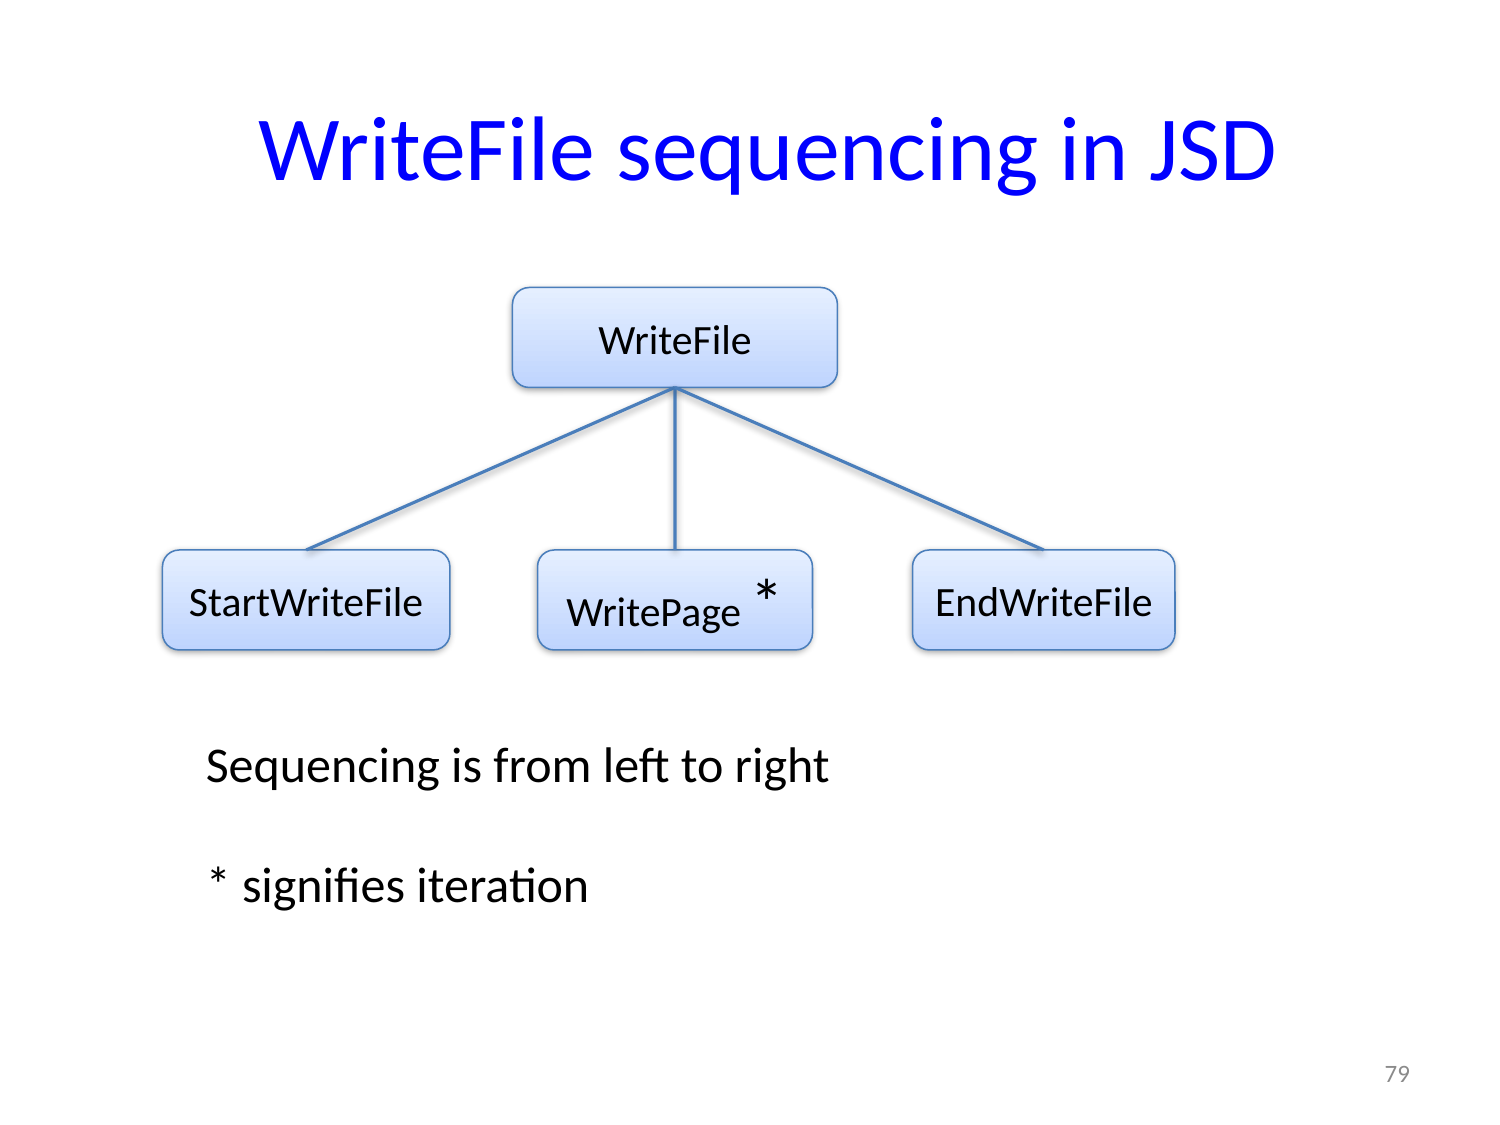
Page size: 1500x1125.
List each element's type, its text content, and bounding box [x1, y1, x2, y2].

text_box EndWriteFile [944, 549, 1176, 651]
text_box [409, 284, 573, 654]
text_box WriteFile [575, 286, 773, 389]
slide_number 79 [1074, 1042, 1425, 1103]
text_box WritePage * [576, 549, 772, 651]
text_box Sequencing is from left to right * signifies iteration [190, 724, 845, 980]
list [75, 262, 1425, 1005]
text_box StartWriteFile [161, 549, 403, 651]
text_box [777, 284, 941, 654]
title WriteFile sequencing in JSD [75, 50, 1463, 238]
